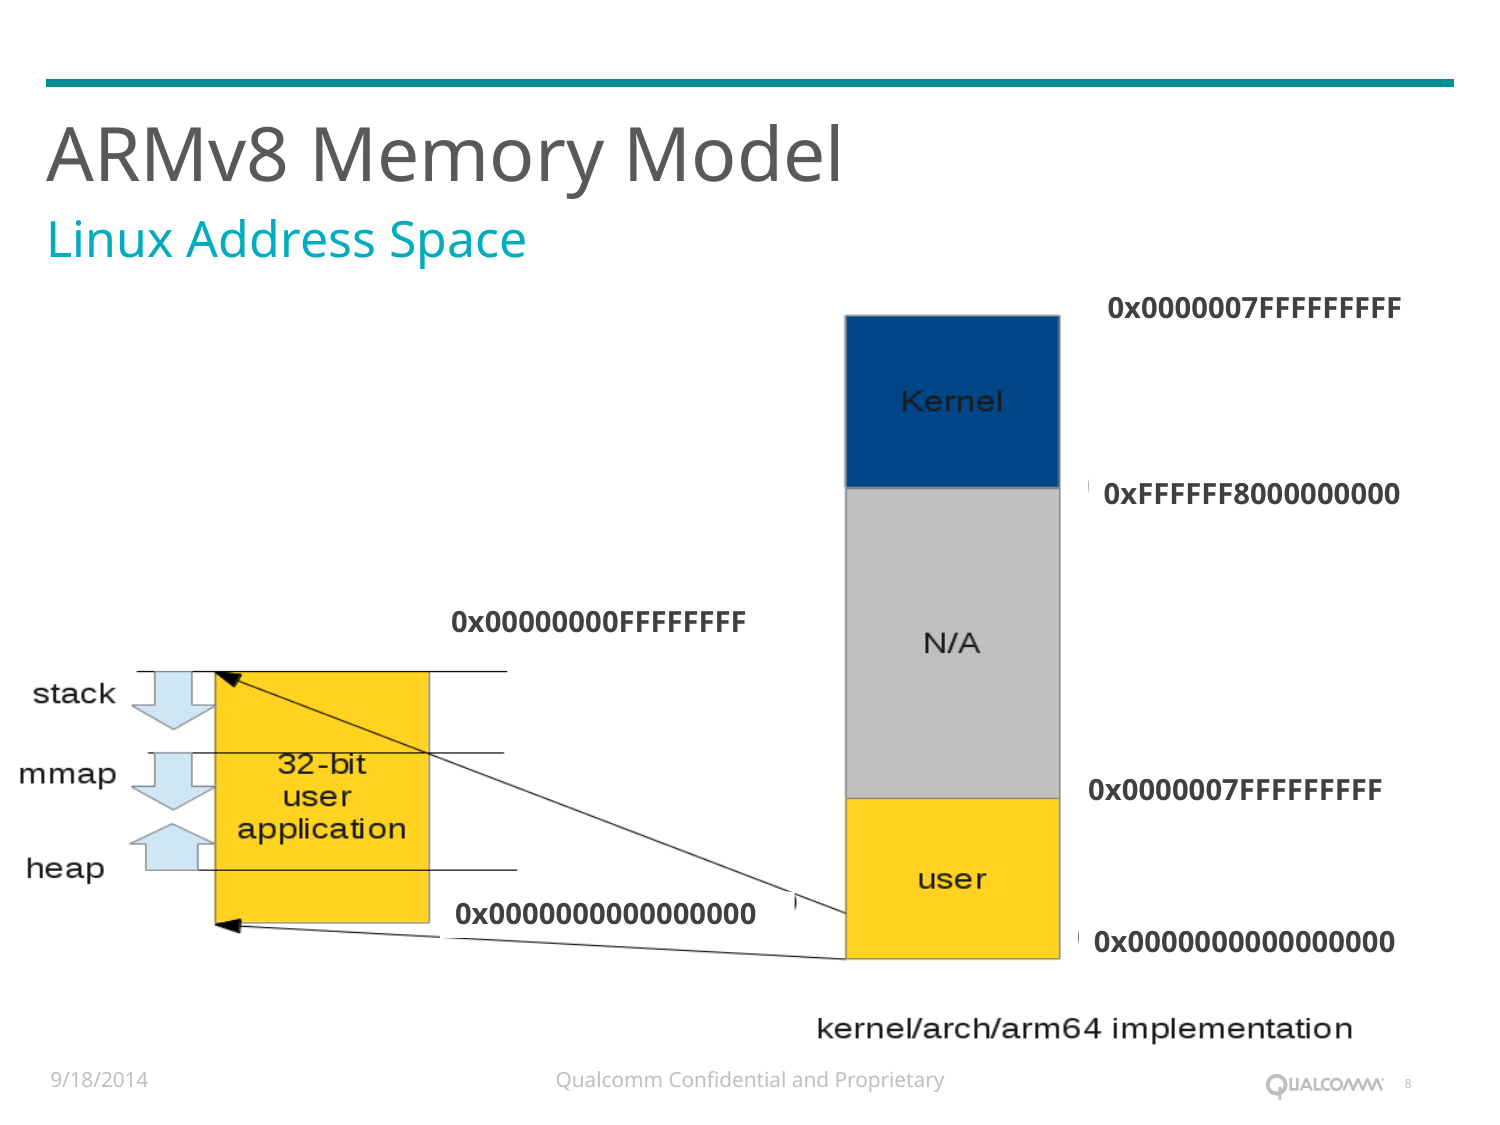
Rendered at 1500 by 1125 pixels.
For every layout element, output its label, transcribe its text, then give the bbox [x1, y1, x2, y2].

picture [0, 269, 1485, 1055]
title ARMv8 Memory Model [34, 121, 1442, 201]
list Linux Address Space [34, 212, 1442, 266]
